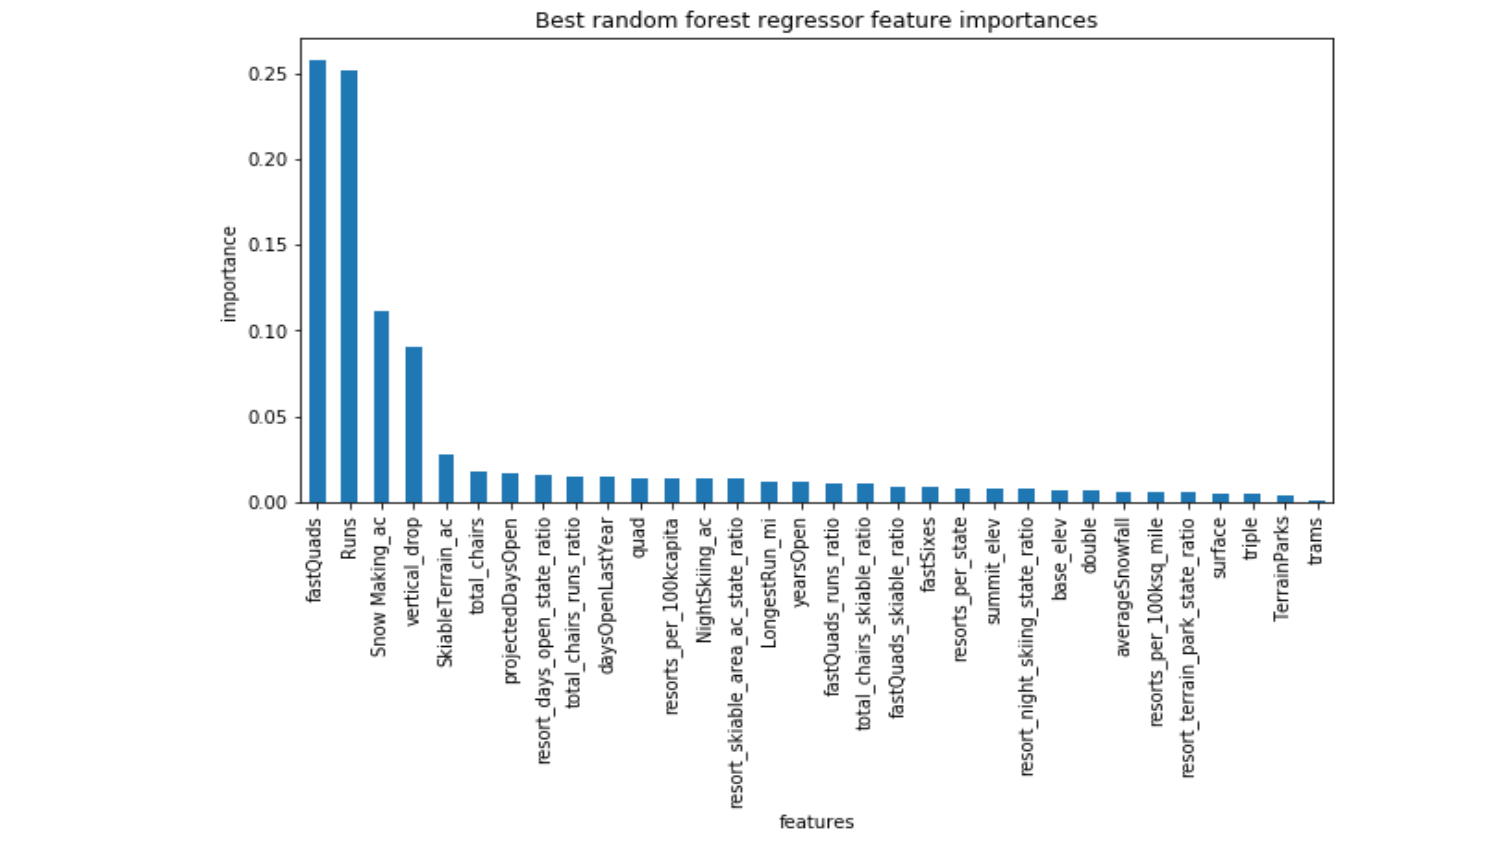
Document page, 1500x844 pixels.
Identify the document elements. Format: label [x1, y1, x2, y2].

picture [208, 0, 1347, 844]
